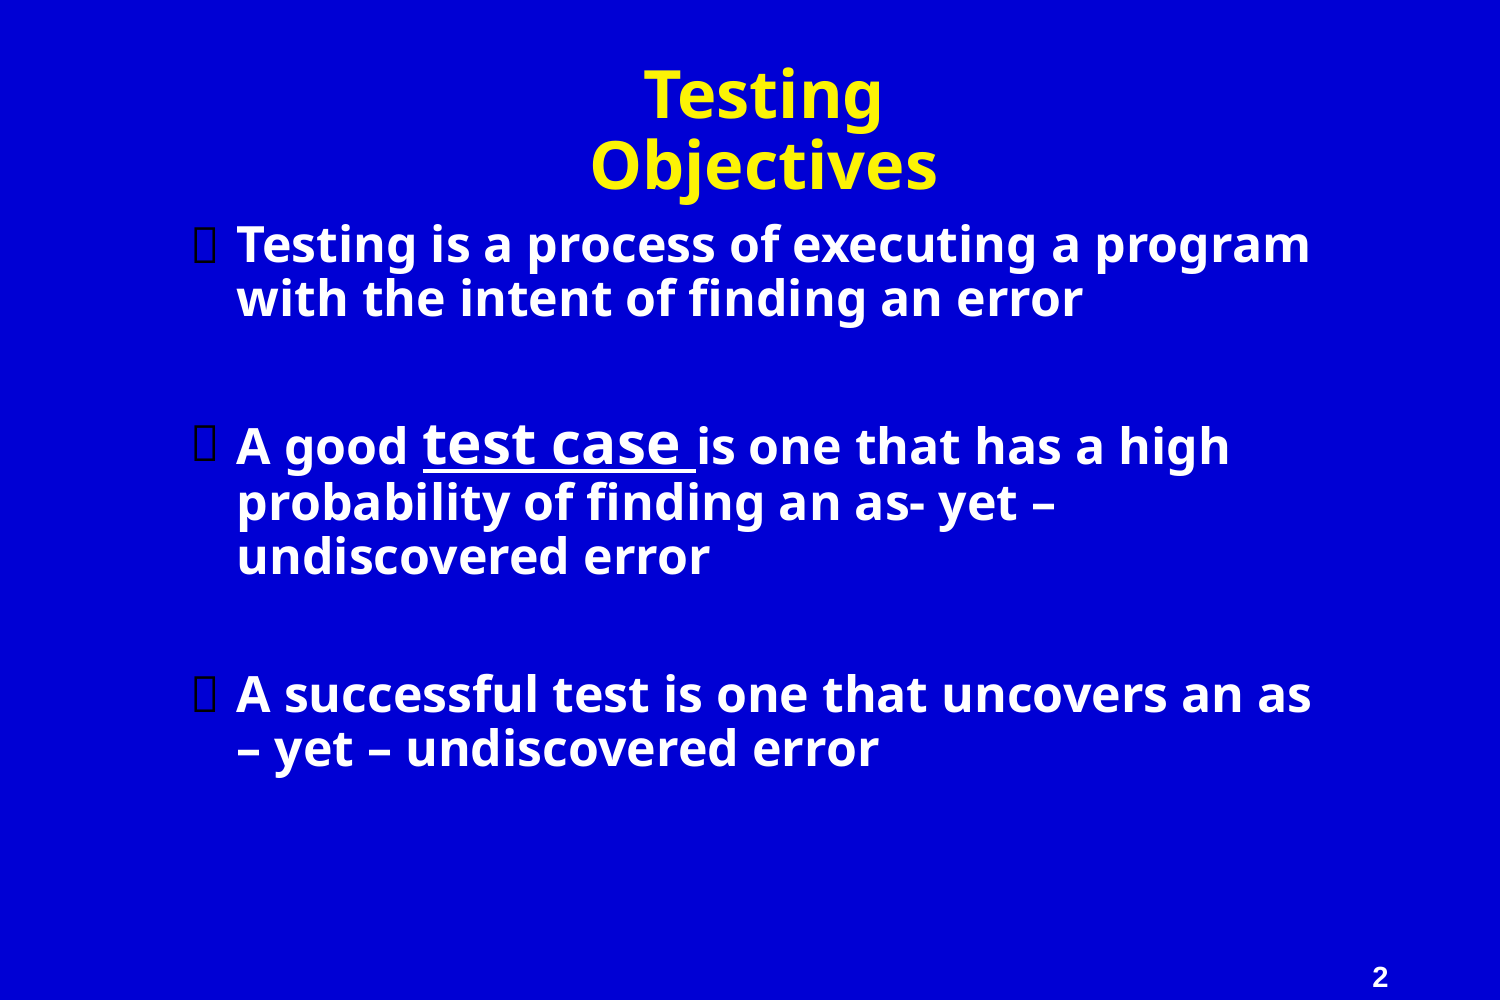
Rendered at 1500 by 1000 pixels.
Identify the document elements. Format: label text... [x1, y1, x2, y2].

title Testing Objectives [458, 58, 1071, 137]
list Testing is a process of executing a program with the intent of finding an error A good test case is one that has a high probability of finding an as- yet – undiscovered error A successful test is one that uncovers an as – yet – undiscovered error [174, 212, 1350, 813]
